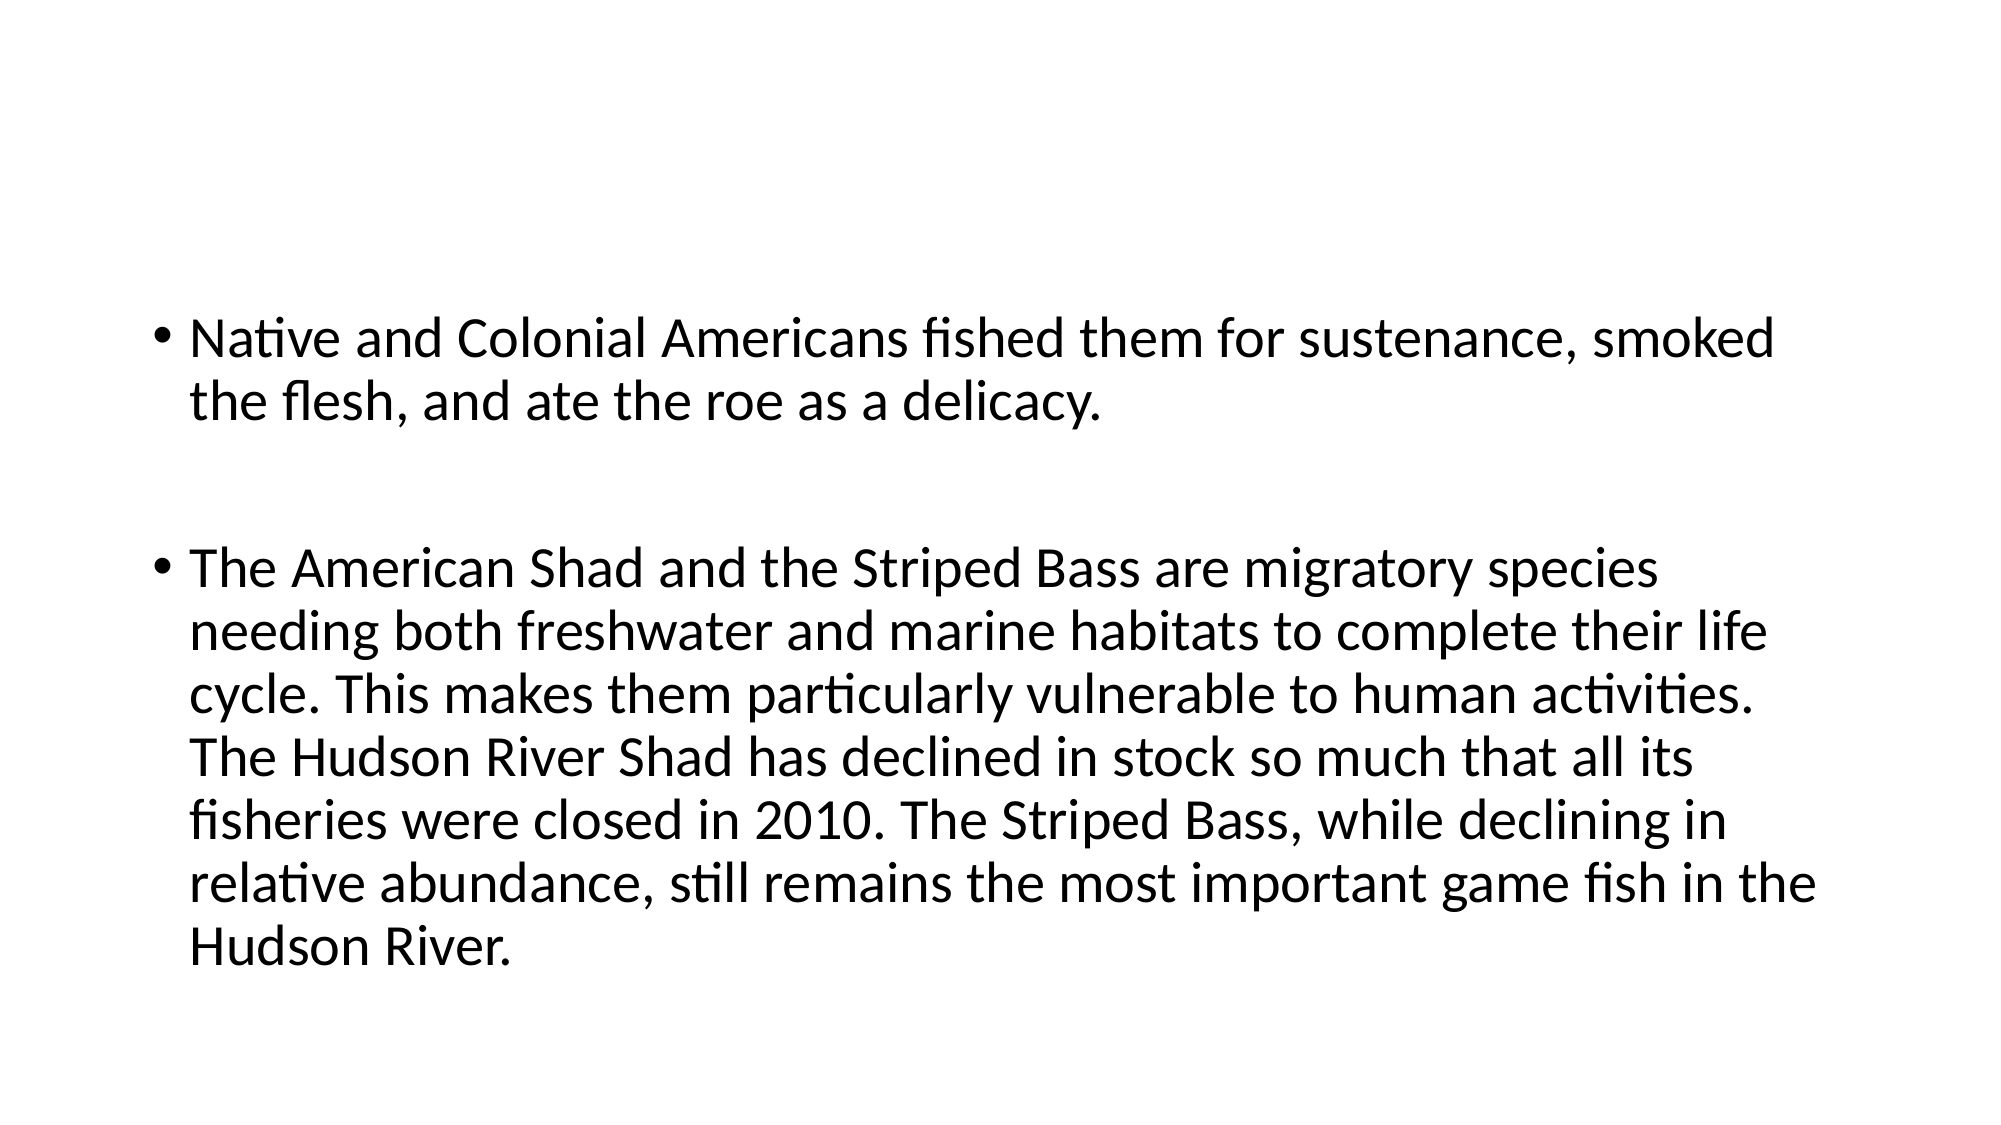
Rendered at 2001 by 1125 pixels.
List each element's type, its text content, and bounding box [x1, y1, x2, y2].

list Native and Colonial Americans fished them for sustenance, smoked the flesh, and ate the roe as a delicacy. The American Shad and the Striped Bass are migratory species needing both freshwater and marine habitats to complete their life cycle. This makes them particularly vulnerable to human activities. The Hudson River Shad has declined in stock so much that all its fisheries were closed in 2010. The Striped Bass, while declining in relative abundance, still remains the most important game fish in the Hudson River. [137, 299, 1863, 1014]
